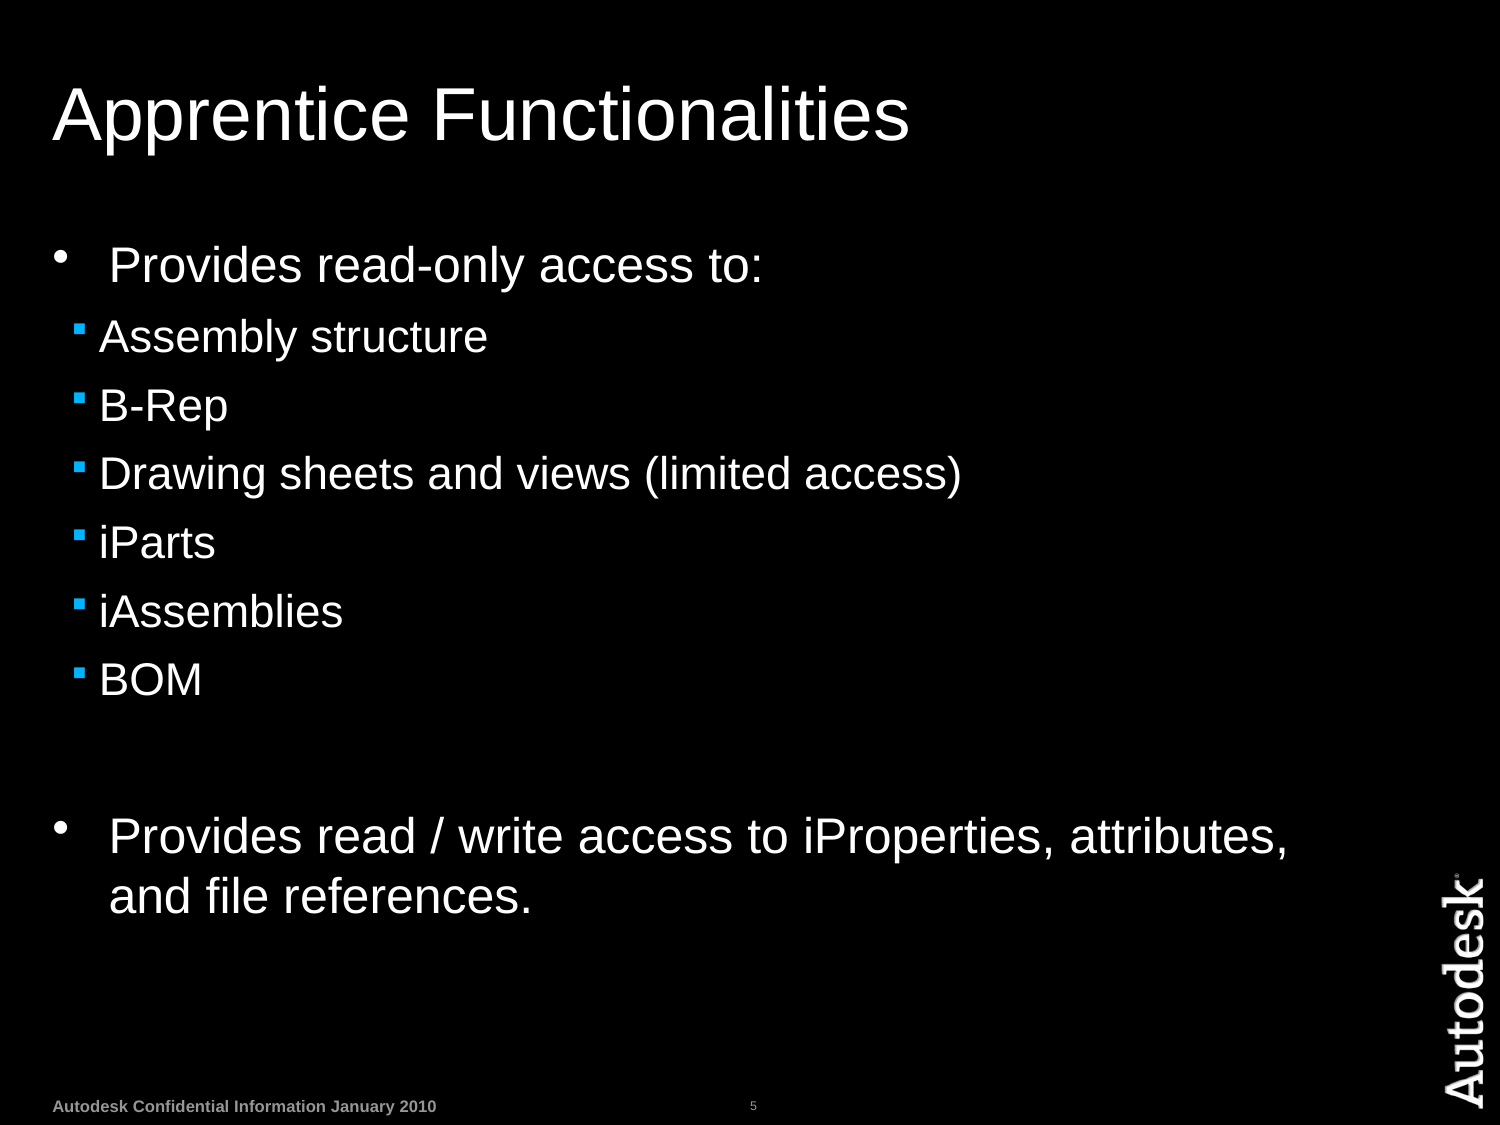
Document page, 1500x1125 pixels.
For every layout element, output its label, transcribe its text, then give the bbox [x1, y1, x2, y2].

list Provides read-only access to: Assembly structure B-Rep Drawing sheets and views (limited access) iParts iAssemblies BOM Provides read / write access to iProperties, attributes, and file references. [52, 231, 1376, 1073]
title Apprentice Functionalities [52, 22, 1376, 211]
picture [1402, 0, 1500, 1125]
